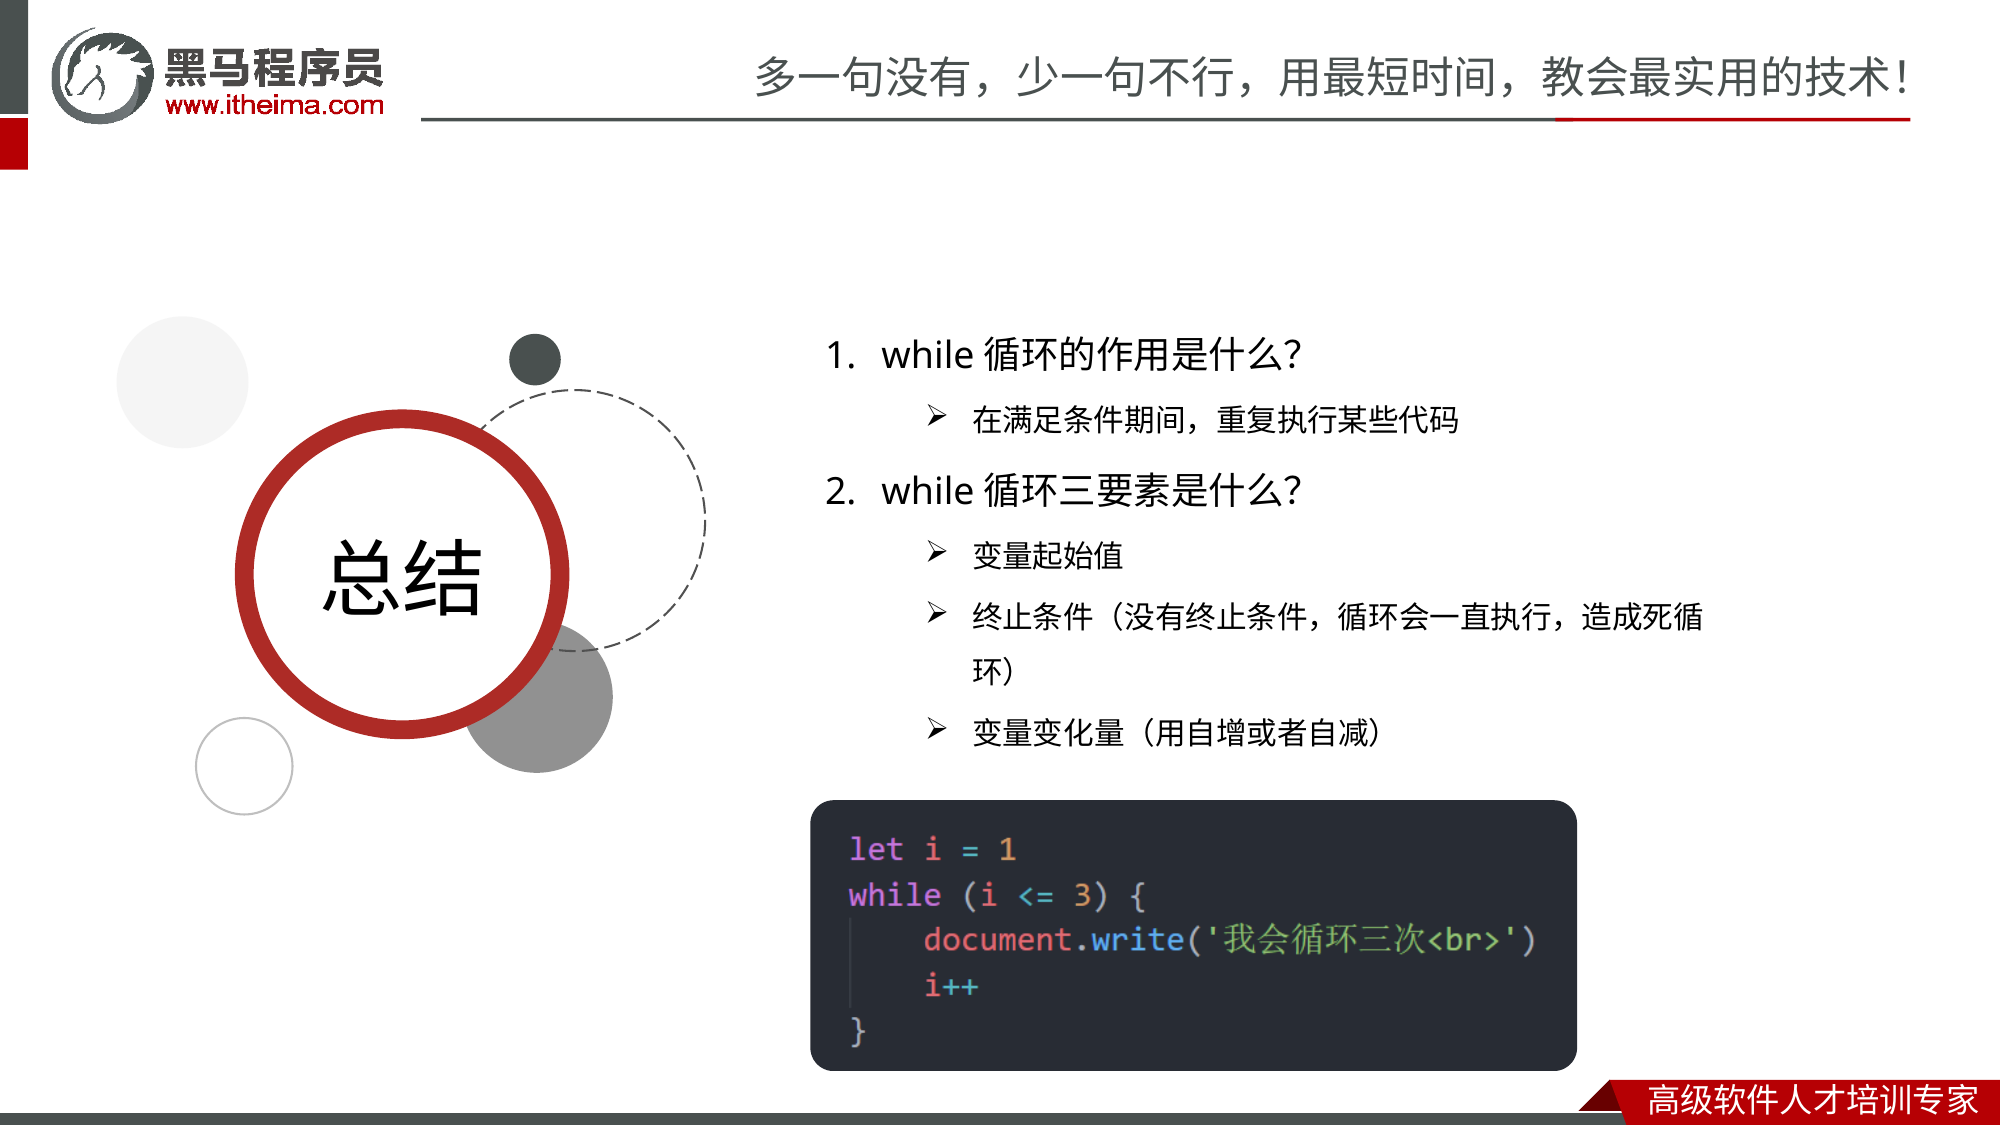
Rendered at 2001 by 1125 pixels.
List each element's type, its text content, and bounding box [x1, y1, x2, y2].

picture [810, 799, 1578, 1072]
list while循环的作用是什么？ 在满足条件期间，重复执行某些代码 while循环三要素是什么？ 变量起始值 终止条件（没有终止条件，循环会一直执行，造成死循环） 变量变化量（用自增或者自减） [810, 159, 1756, 900]
picture [50, 26, 384, 125]
